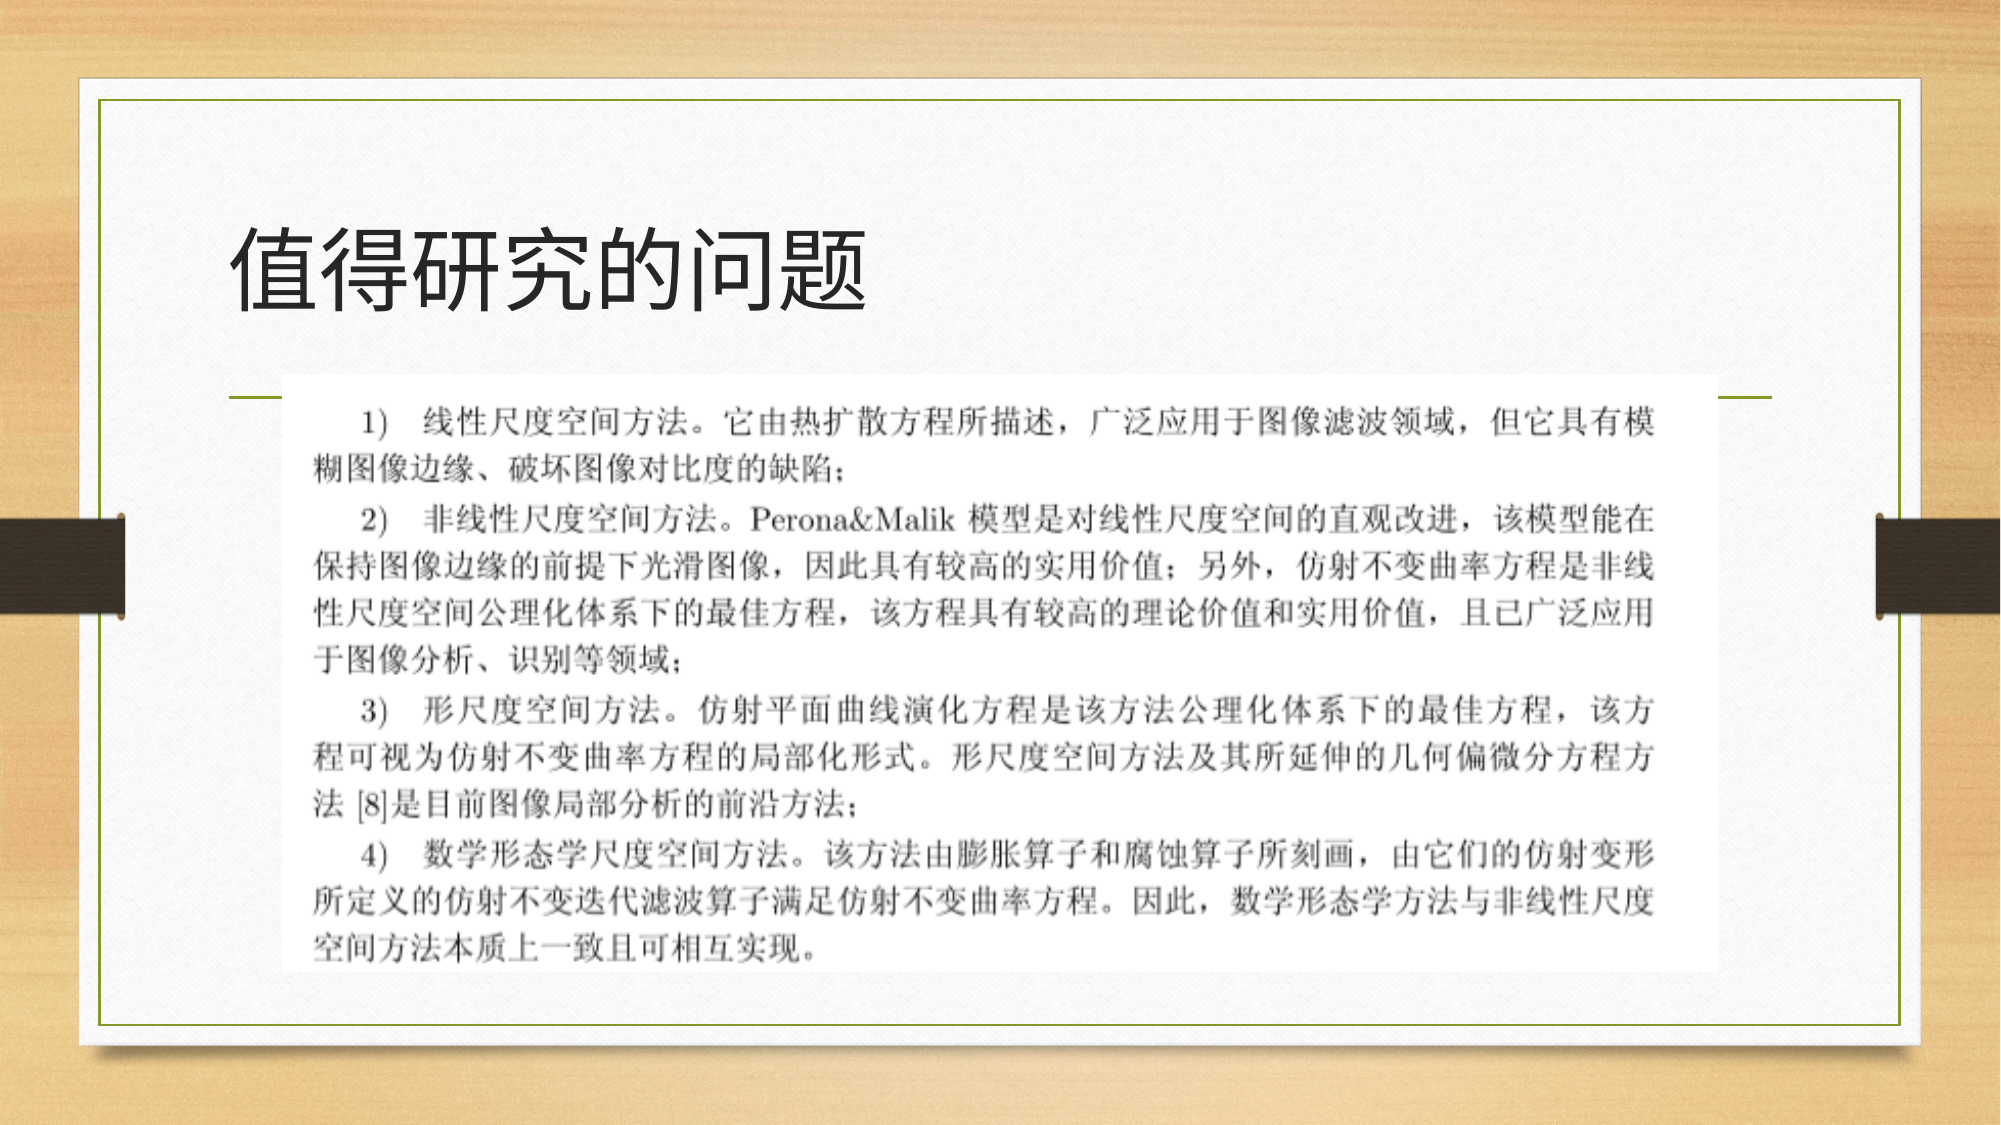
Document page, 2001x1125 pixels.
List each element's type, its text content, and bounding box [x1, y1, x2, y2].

title 值得研究的问题 [212, 161, 1788, 375]
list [282, 374, 1718, 973]
picture [0, 0, 2001, 1125]
